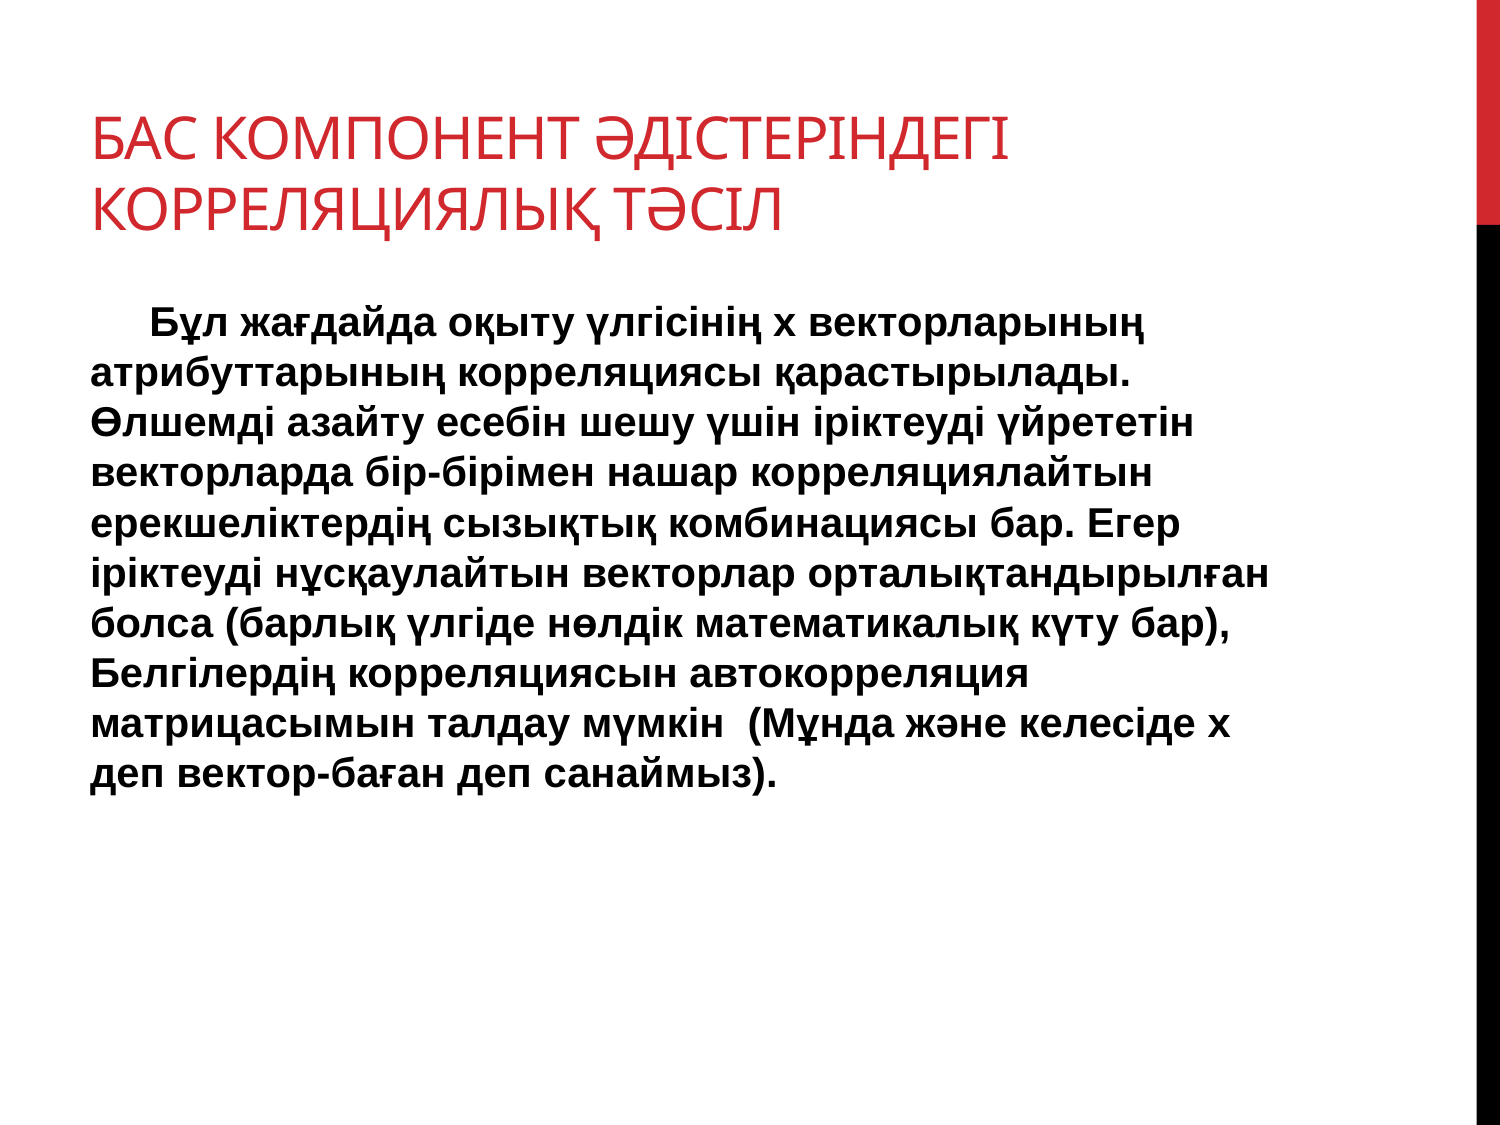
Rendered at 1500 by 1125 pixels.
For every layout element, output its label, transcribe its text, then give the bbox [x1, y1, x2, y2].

title Бас компонент әдістеріндегі корреляциялық тәсіл [75, 25, 1025, 250]
